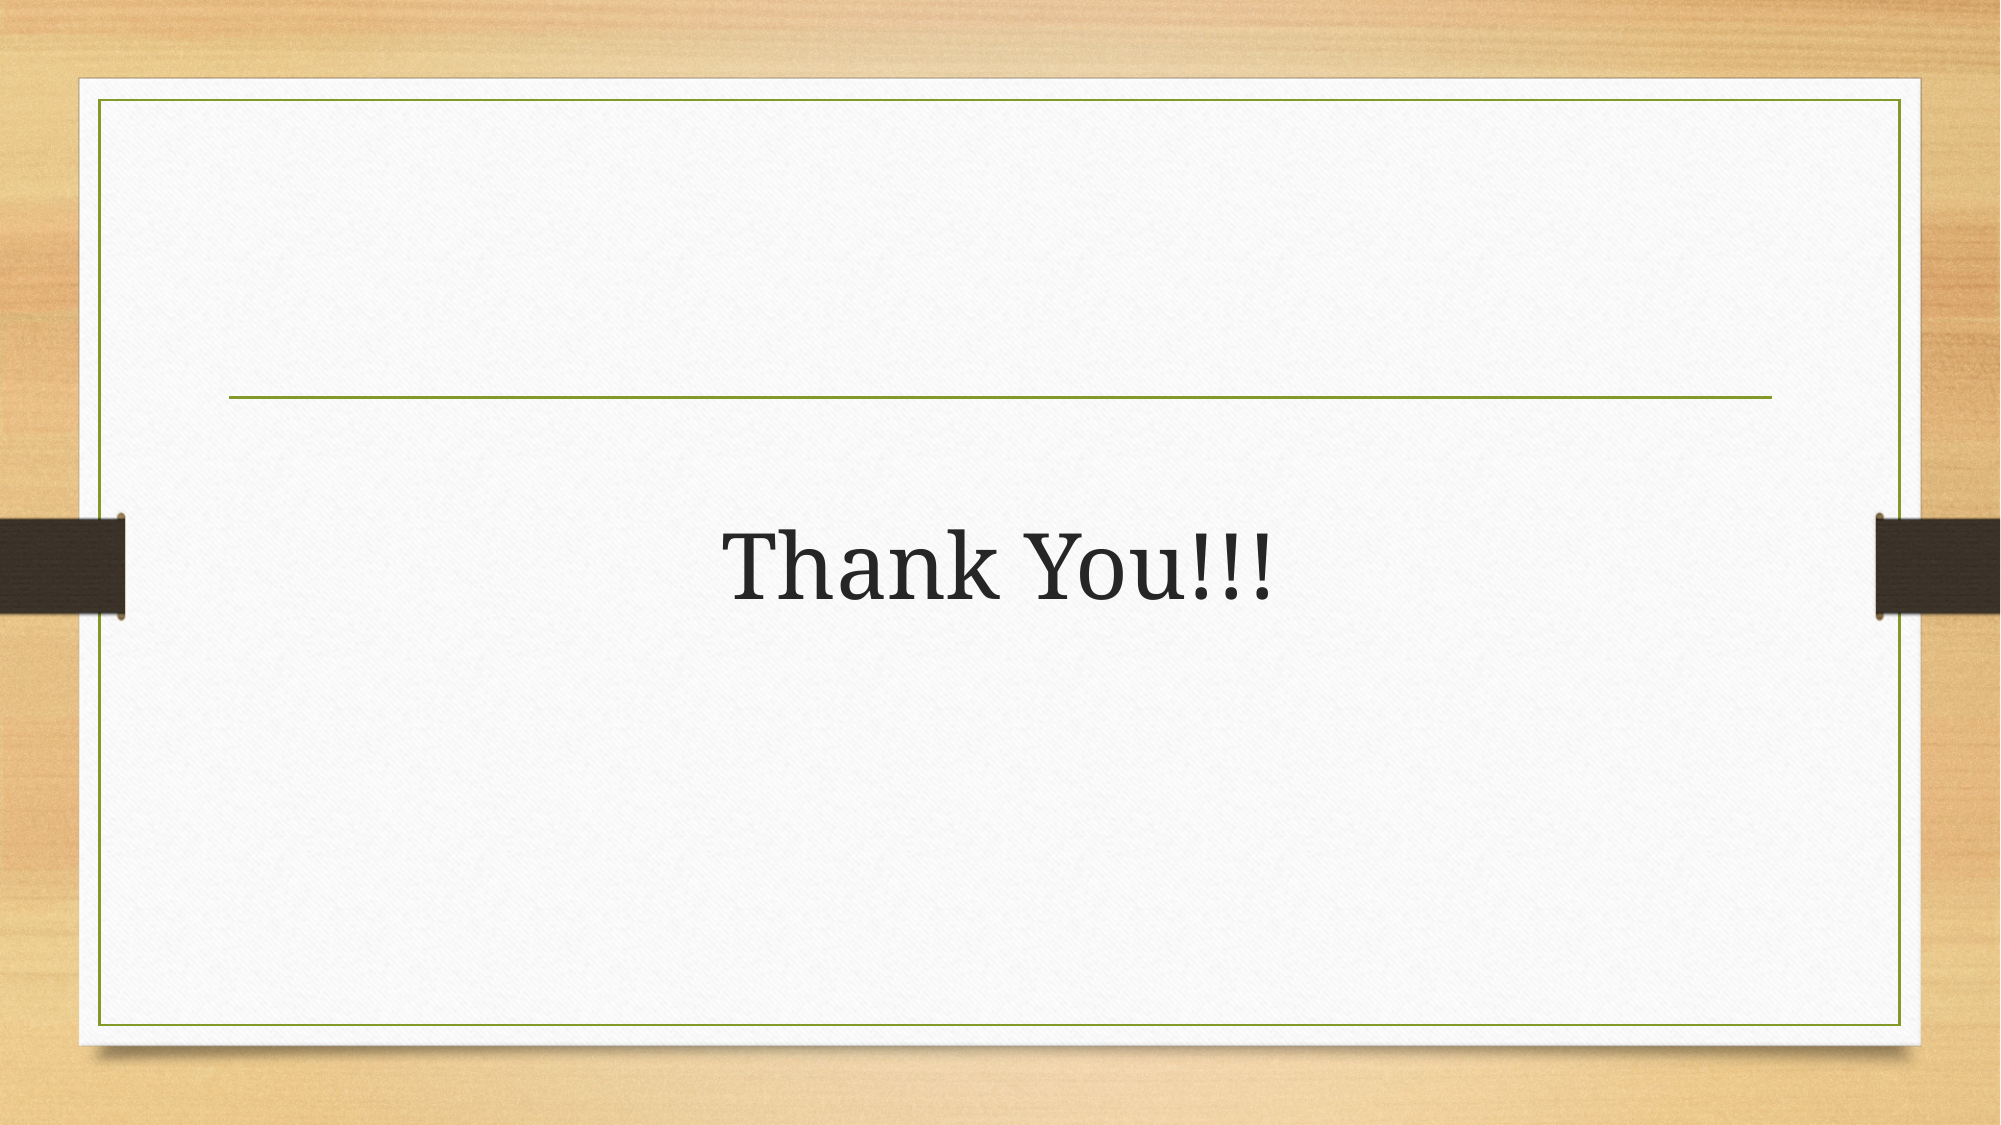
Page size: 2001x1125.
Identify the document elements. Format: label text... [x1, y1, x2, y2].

title Thank You!!! [212, 455, 1788, 670]
picture [0, 0, 2001, 1125]
